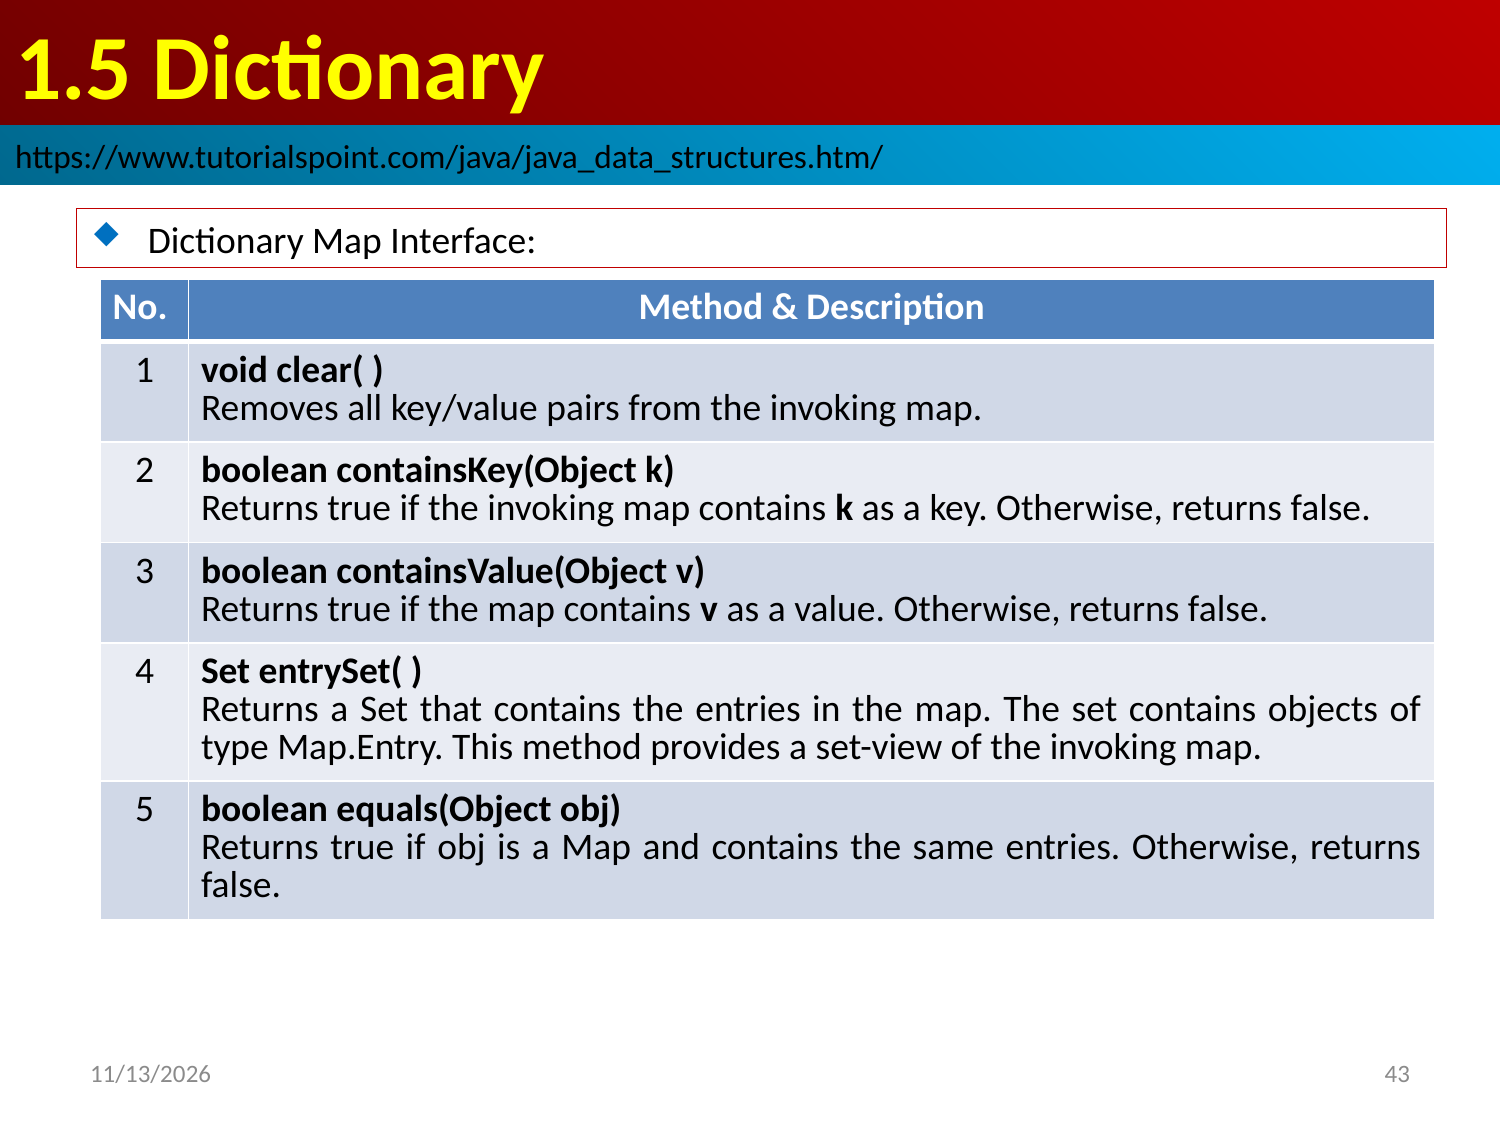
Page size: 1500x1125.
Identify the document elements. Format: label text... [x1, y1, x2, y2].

table_header Method & Description [189, 280, 1434, 339]
table_cell Set entrySet( ) Returns a Set that contains the entries in the map. The set contains objects of type Map.Entry. This method provides a set-view of the invoking map. [189, 644, 1434, 780]
table_cell 5 [101, 782, 188, 919]
slide_number 43 [1074, 1042, 1425, 1103]
table_cell 1 [101, 344, 188, 441]
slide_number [75, 1042, 425, 1103]
table_header No. [101, 280, 188, 339]
text_box https://www.tutorialspoint.com/java/java_data_structures.htm/ [0, 125, 1500, 185]
table_cell boolean containsKey(Object k) Returns true if the invoking map contains k as a key. Otherwise, returns false. [189, 443, 1434, 542]
table_cell 4 [101, 644, 188, 780]
table_cell 2 [101, 443, 188, 542]
subtitle Dictionary Map Interface: [76, 208, 1447, 268]
title 1.5 Dictionary [0, 0, 1500, 125]
table_cell void clear( ) Removes all key/value pairs from the invoking map. [189, 344, 1434, 441]
table_cell 3 [101, 543, 188, 642]
table_cell boolean equals(Object obj) Returns true if obj is a Map and contains the same entries. Otherwise, returns false. [189, 782, 1434, 919]
table_cell boolean containsValue(Object v) Returns true if the map contains v as a value. Otherwise, returns false. [189, 543, 1434, 642]
